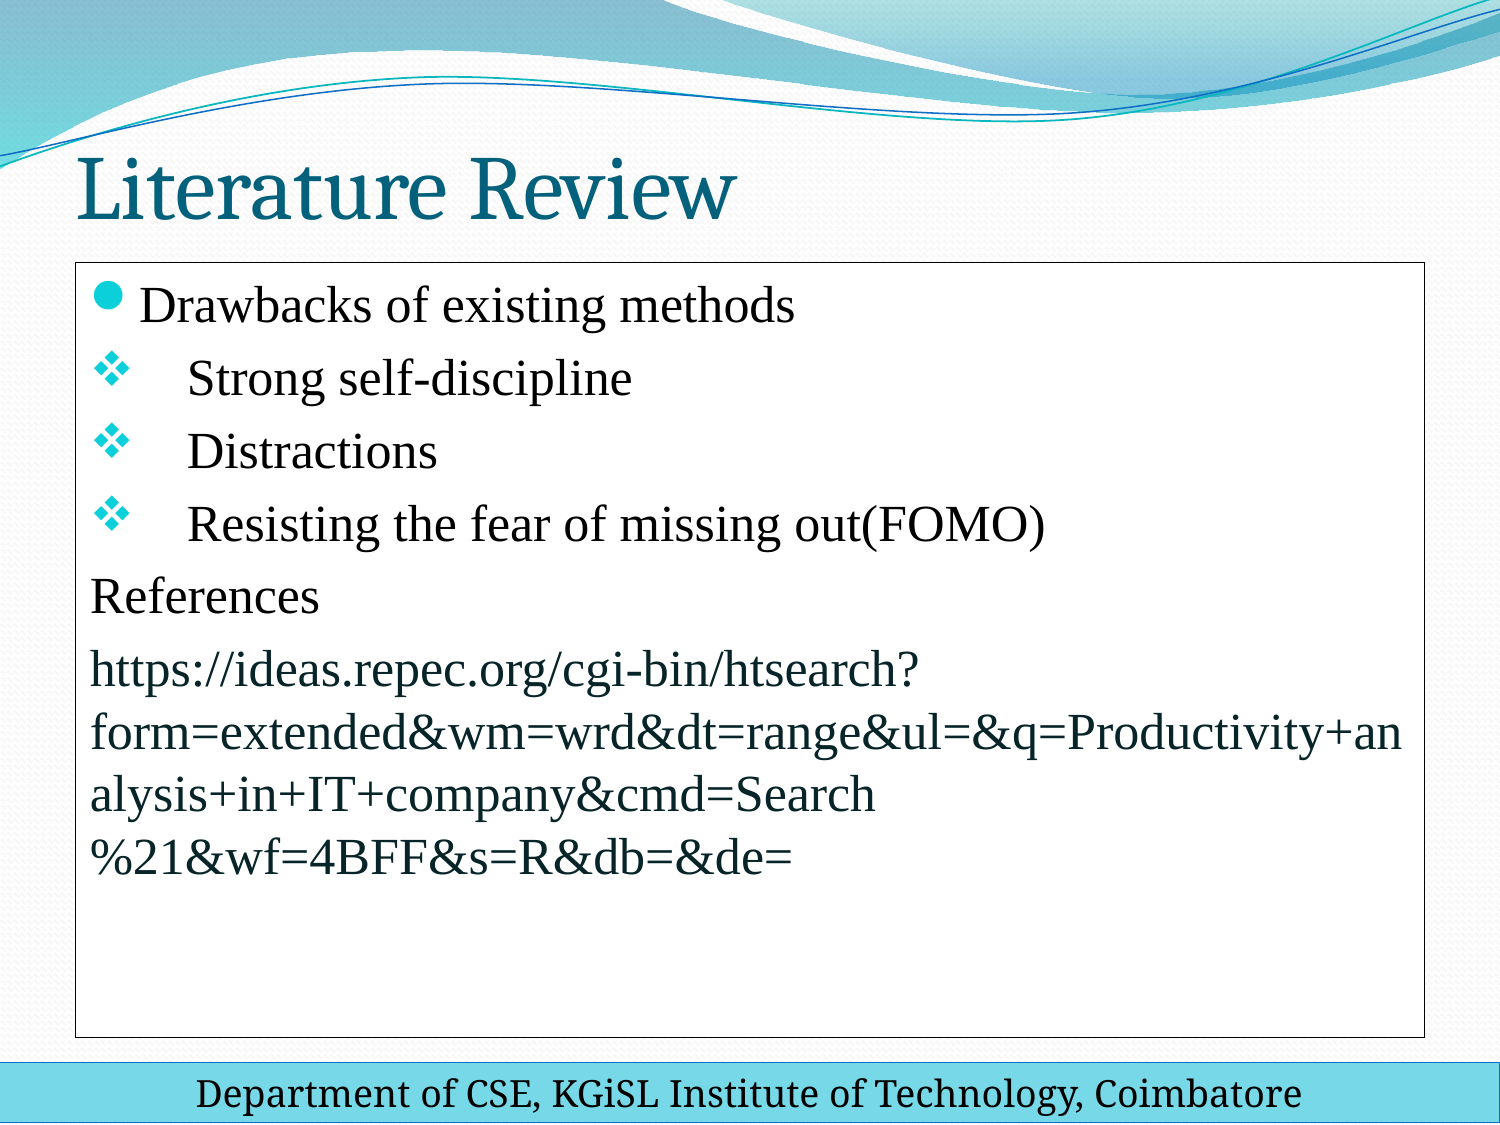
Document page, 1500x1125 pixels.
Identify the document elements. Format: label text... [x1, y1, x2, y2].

text_box Department of CSE, KGiSL Institute of Technology, Coimbatore [0, 1062, 1500, 1123]
list Drawbacks of existing methods Strong self-discipline Distractions Resisting the fear of missing out(FOMO) References https://ideas.repec.org/cgi-bin/htsearch?form=extended&wm=wrd&dt=range&ul=&q=Productivity+analysis+in+IT+company&cmd=Search%21&wf=4BFF&s=R&db=&de= [75, 262, 1425, 1038]
title Literature Review [75, 115, 1425, 238]
